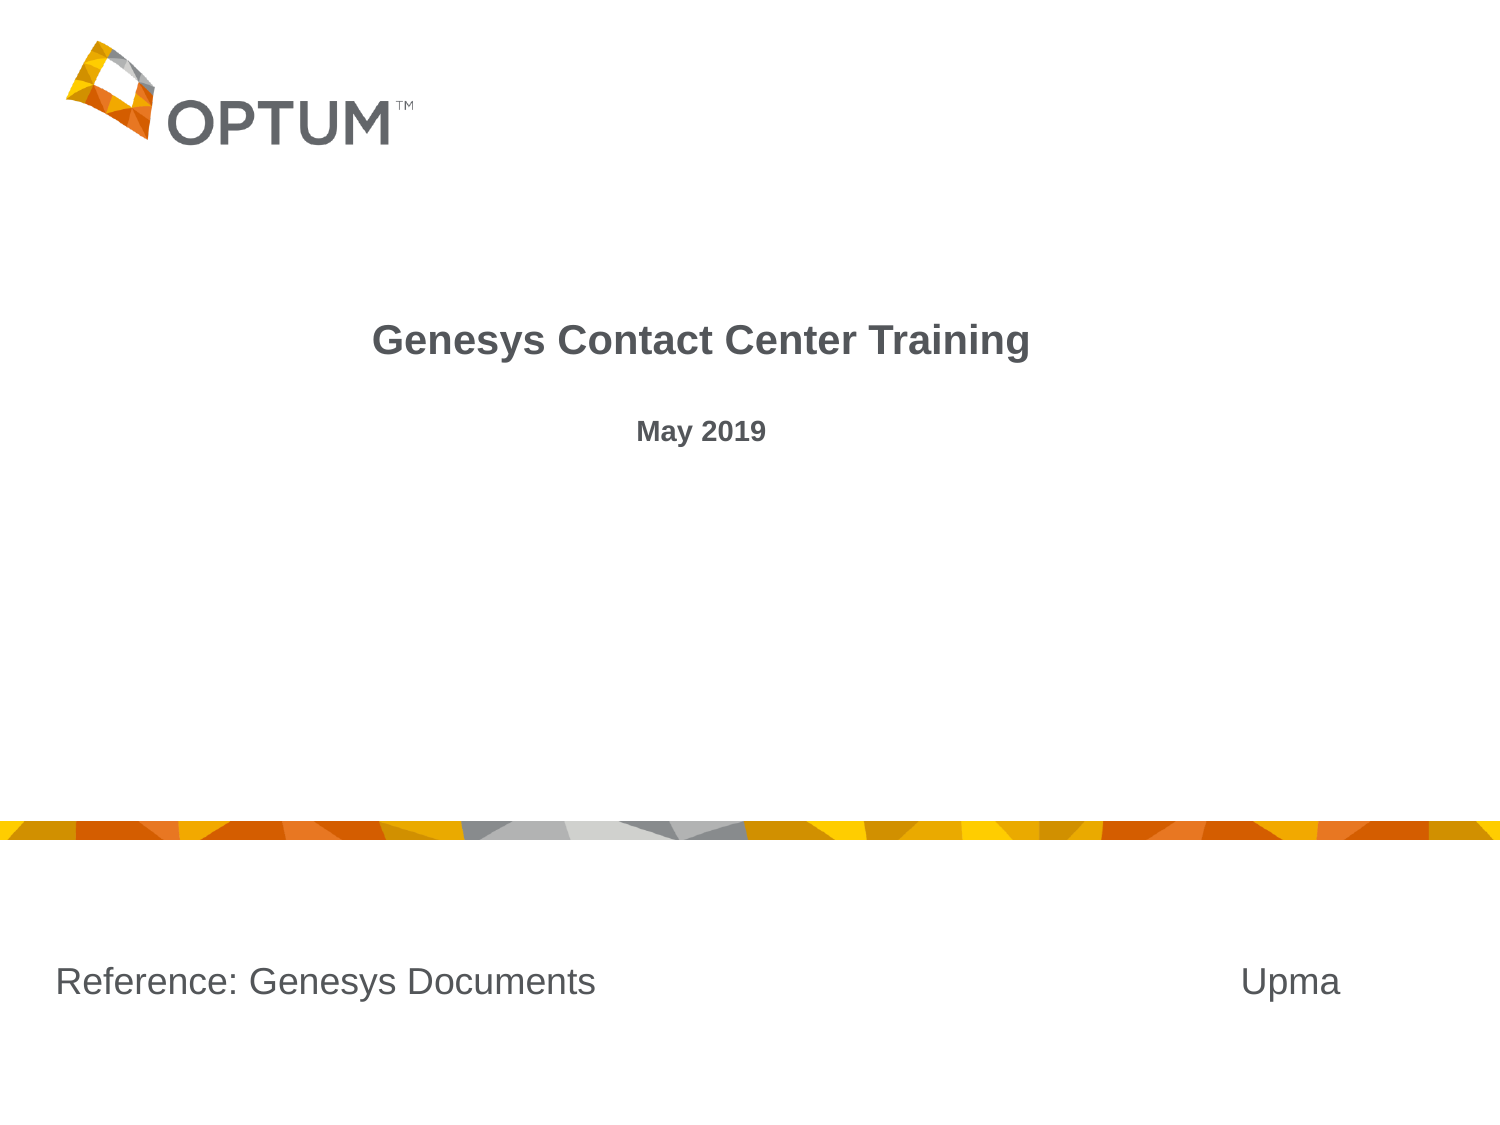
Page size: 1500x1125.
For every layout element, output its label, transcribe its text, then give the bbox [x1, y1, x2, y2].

text_box Upma [1225, 949, 1356, 1010]
title Genesys Contact Center Training May 2019 [84, 312, 1319, 550]
picture [0, 821, 1500, 840]
text_box Reference: Genesys Documents [40, 949, 612, 1010]
picture [62, 37, 417, 149]
